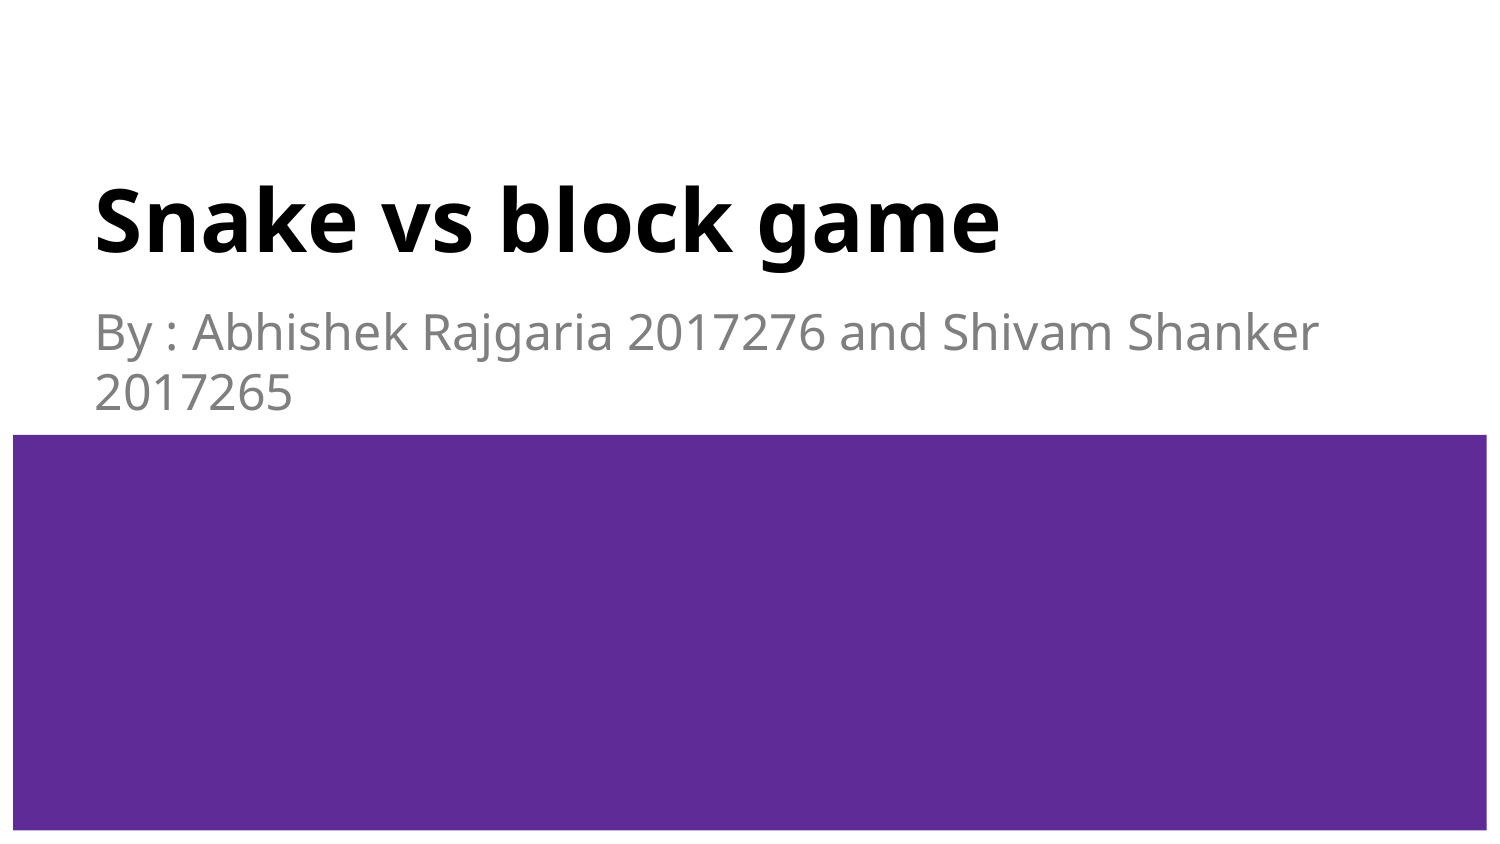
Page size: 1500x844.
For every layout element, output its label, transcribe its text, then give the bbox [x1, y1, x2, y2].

title Snake vs block game [79, 43, 1423, 285]
subtitle By : Abhishek Rajgaria 2017276 and Shivam Shanker 2017265 [79, 285, 1423, 427]
